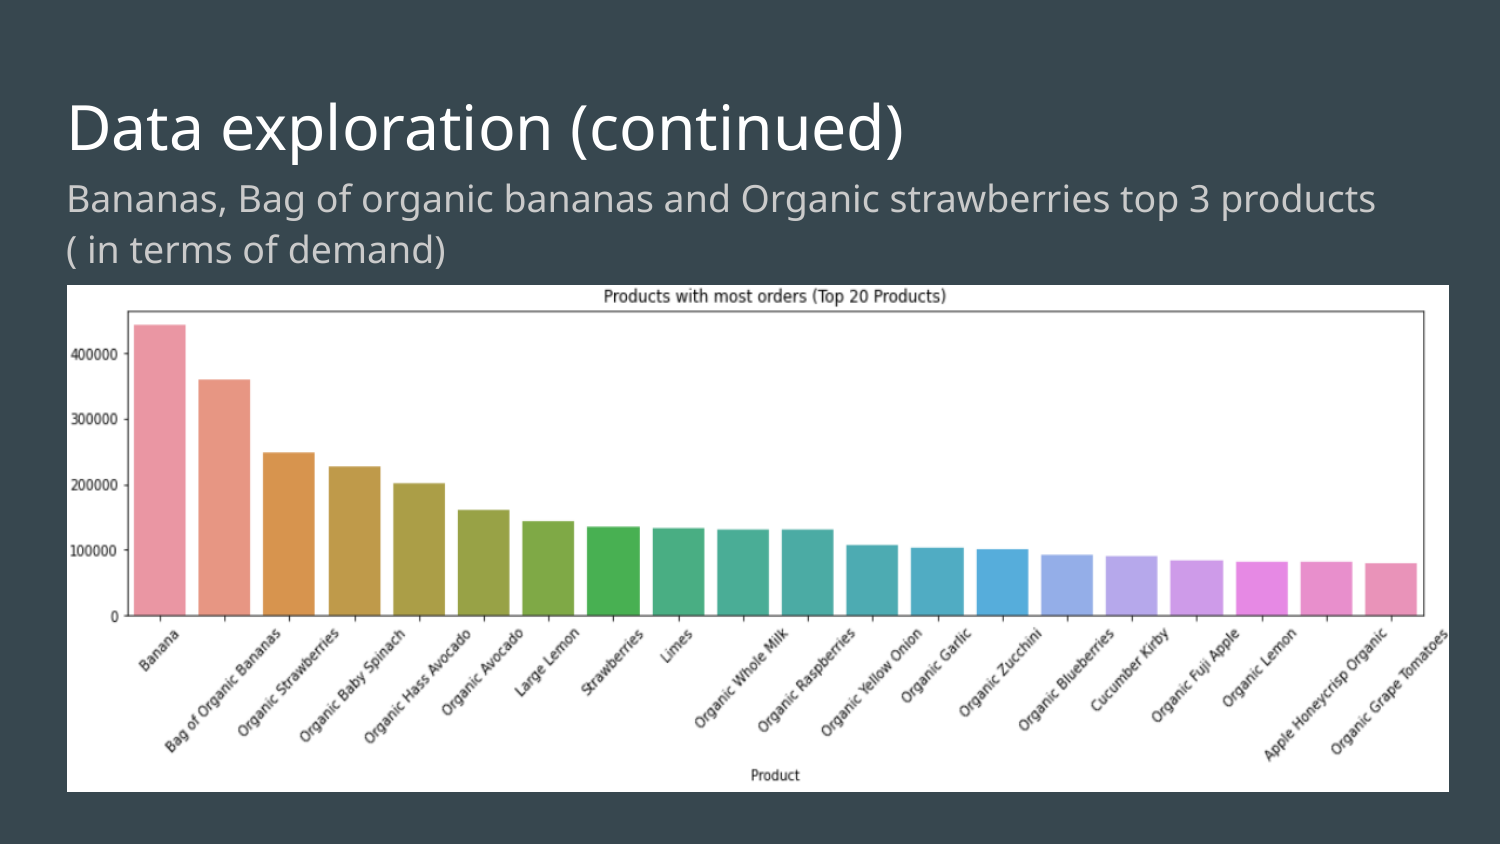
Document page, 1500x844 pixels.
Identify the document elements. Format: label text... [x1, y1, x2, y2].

picture [67, 285, 1450, 793]
list Bananas, Bag of organic bananas and Organic strawberries top 3 products ( in terms of demand) [51, 152, 1449, 819]
title Data exploration (continued) [51, 72, 1449, 152]
